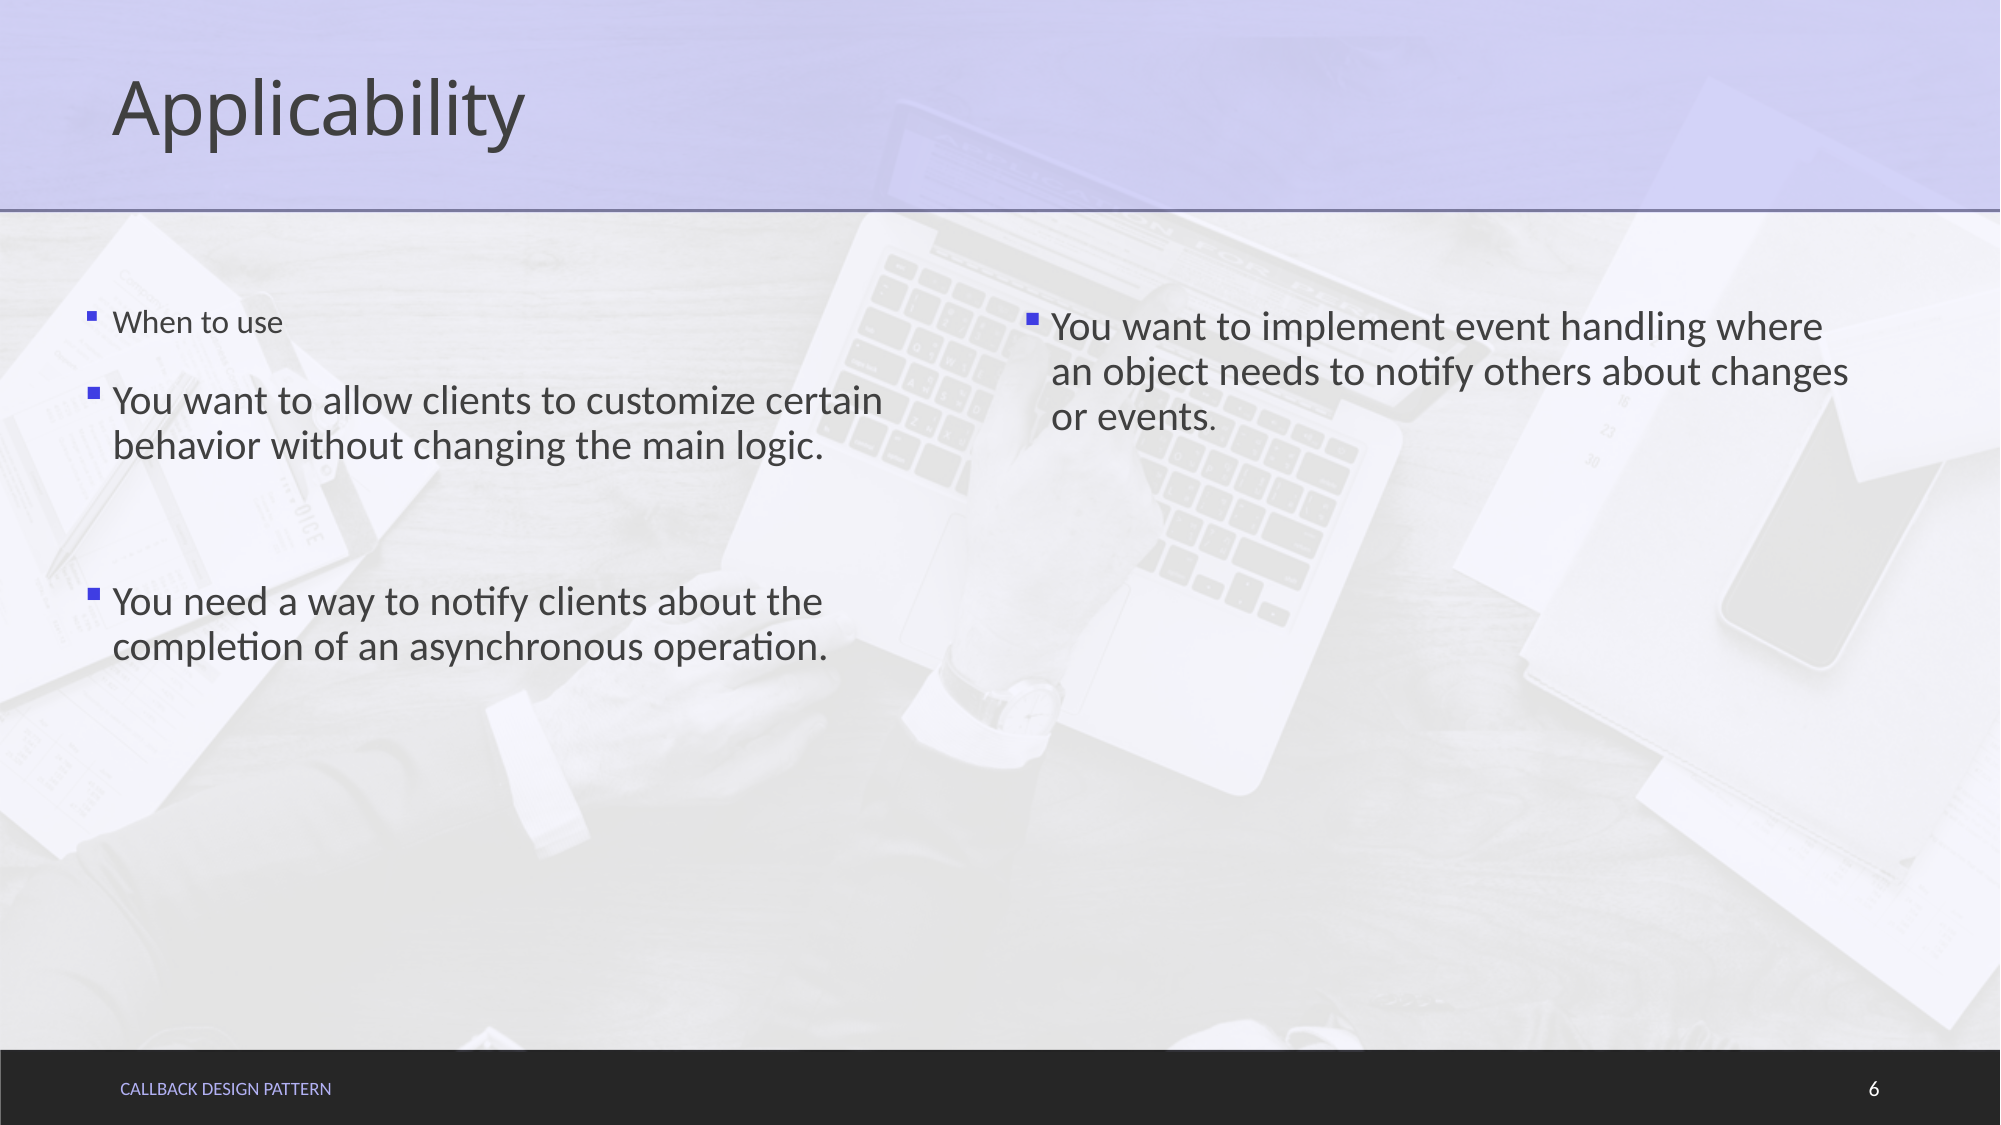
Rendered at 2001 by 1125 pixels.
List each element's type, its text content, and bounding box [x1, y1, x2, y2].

footer Callback Design Pattern [105, 1060, 1224, 1118]
picture [0, 0, 2000, 1052]
slide_number 6 [1793, 1060, 1895, 1118]
